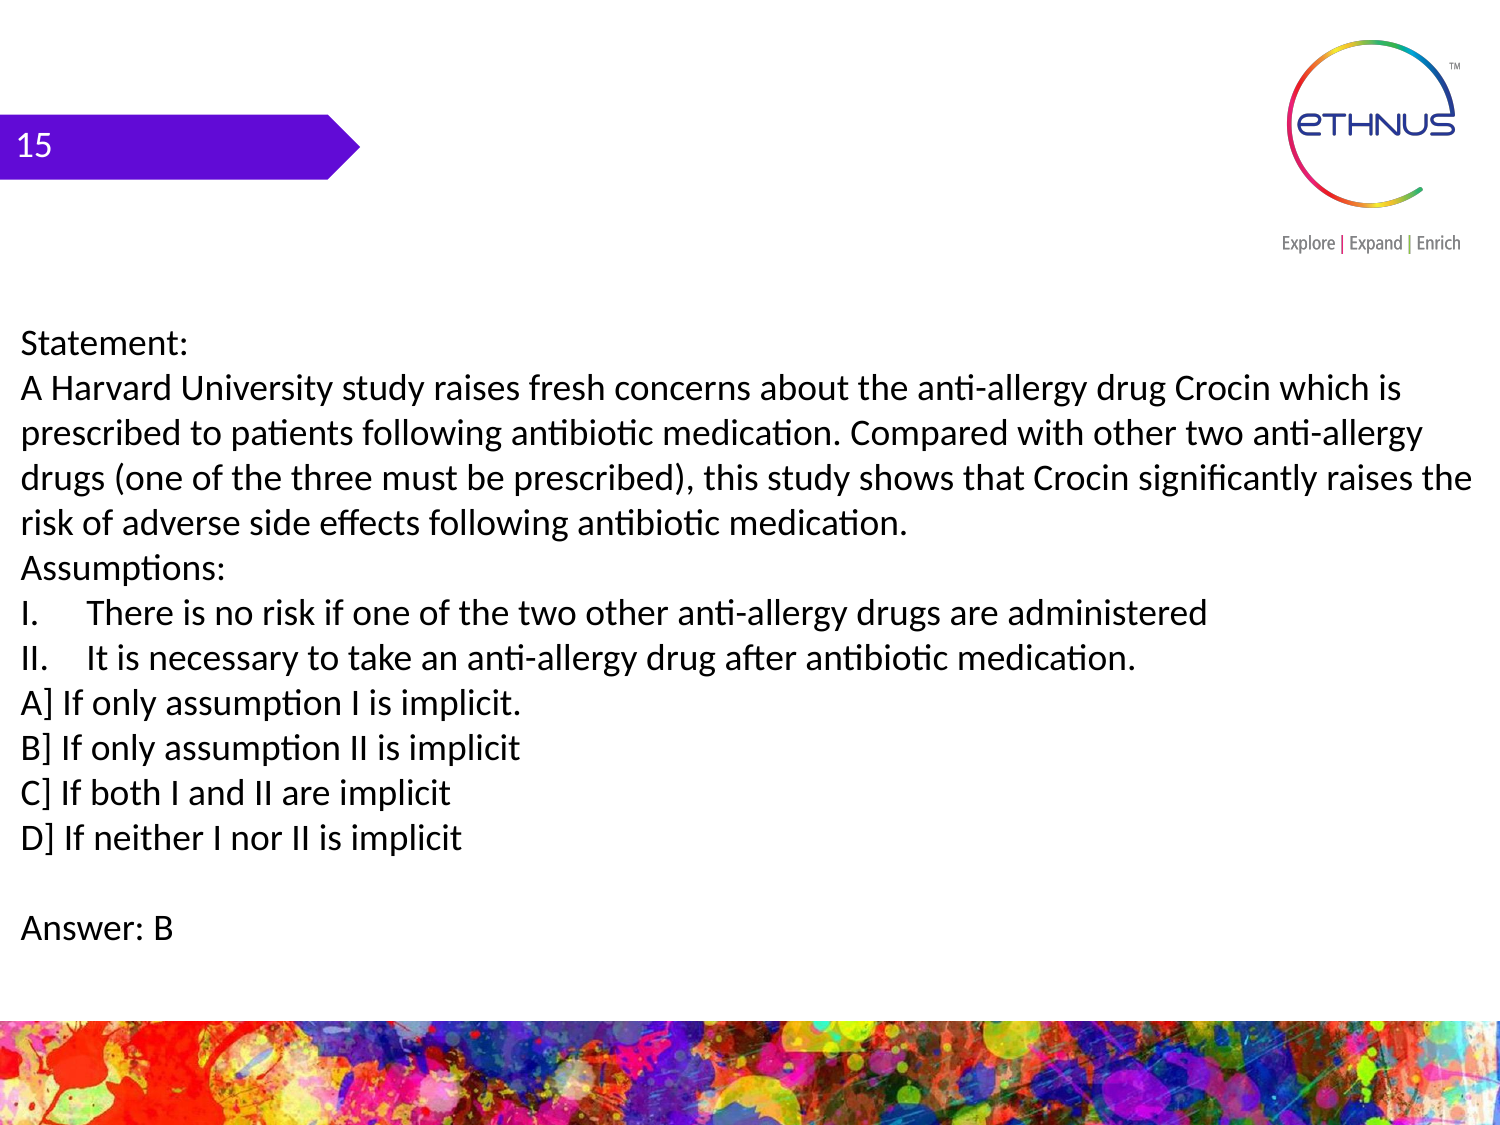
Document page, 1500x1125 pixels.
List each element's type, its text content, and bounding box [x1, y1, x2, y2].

picture [0, 1021, 1500, 1125]
picture [1283, 40, 1460, 254]
list Statement: A Harvard University study raises fresh concerns about the anti-allergy drug Crocin which is prescribed to patients following antibiotic medication. Compared with other two anti-allergy drugs (one of the three must be prescribed), this study shows that Crocin significantly raises the risk of adverse side effects following antibiotic medication. Assumptions: There is no risk if one of the two other anti-allergy drugs are administered It is necessary to take an anti-allergy drug after antibiotic medication. A] If only assumption I is implicit. B] If only assumption II is implicit C] If both I and II are implicit D] If neither I nor II is implicit Answer: B [0, 293, 1500, 729]
list 15 [0, 114, 324, 177]
